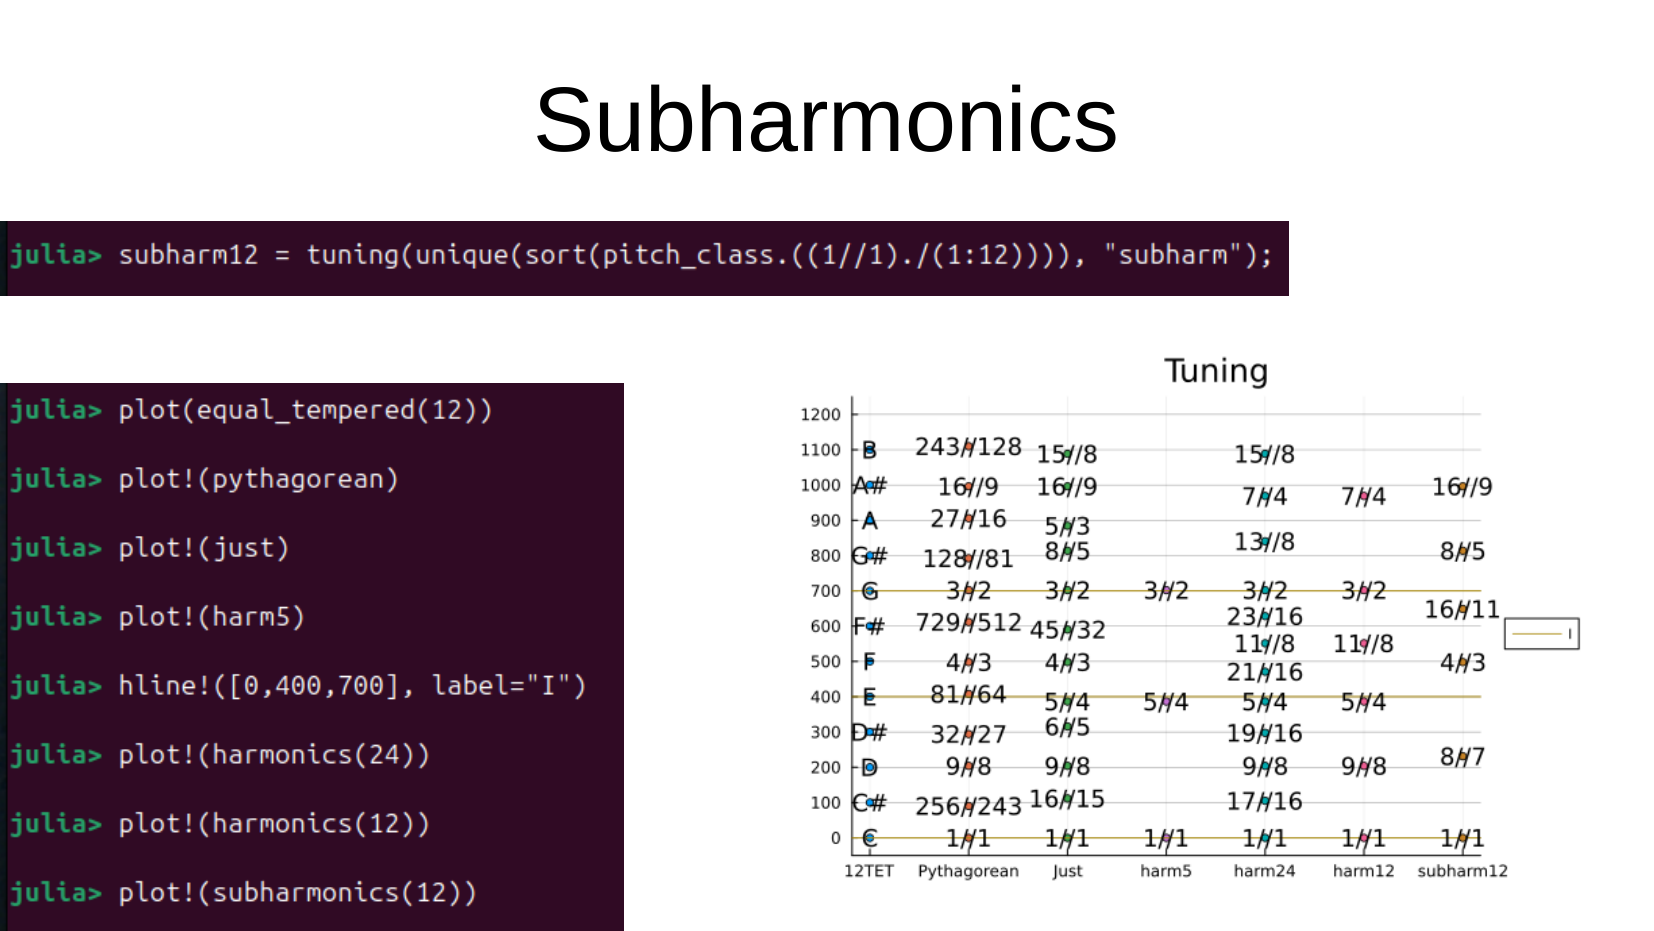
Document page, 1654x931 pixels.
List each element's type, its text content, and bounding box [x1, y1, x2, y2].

title Subharmonics [82, 37, 1571, 193]
picture [0, 221, 1289, 296]
picture [0, 383, 624, 931]
picture [785, 354, 1595, 894]
